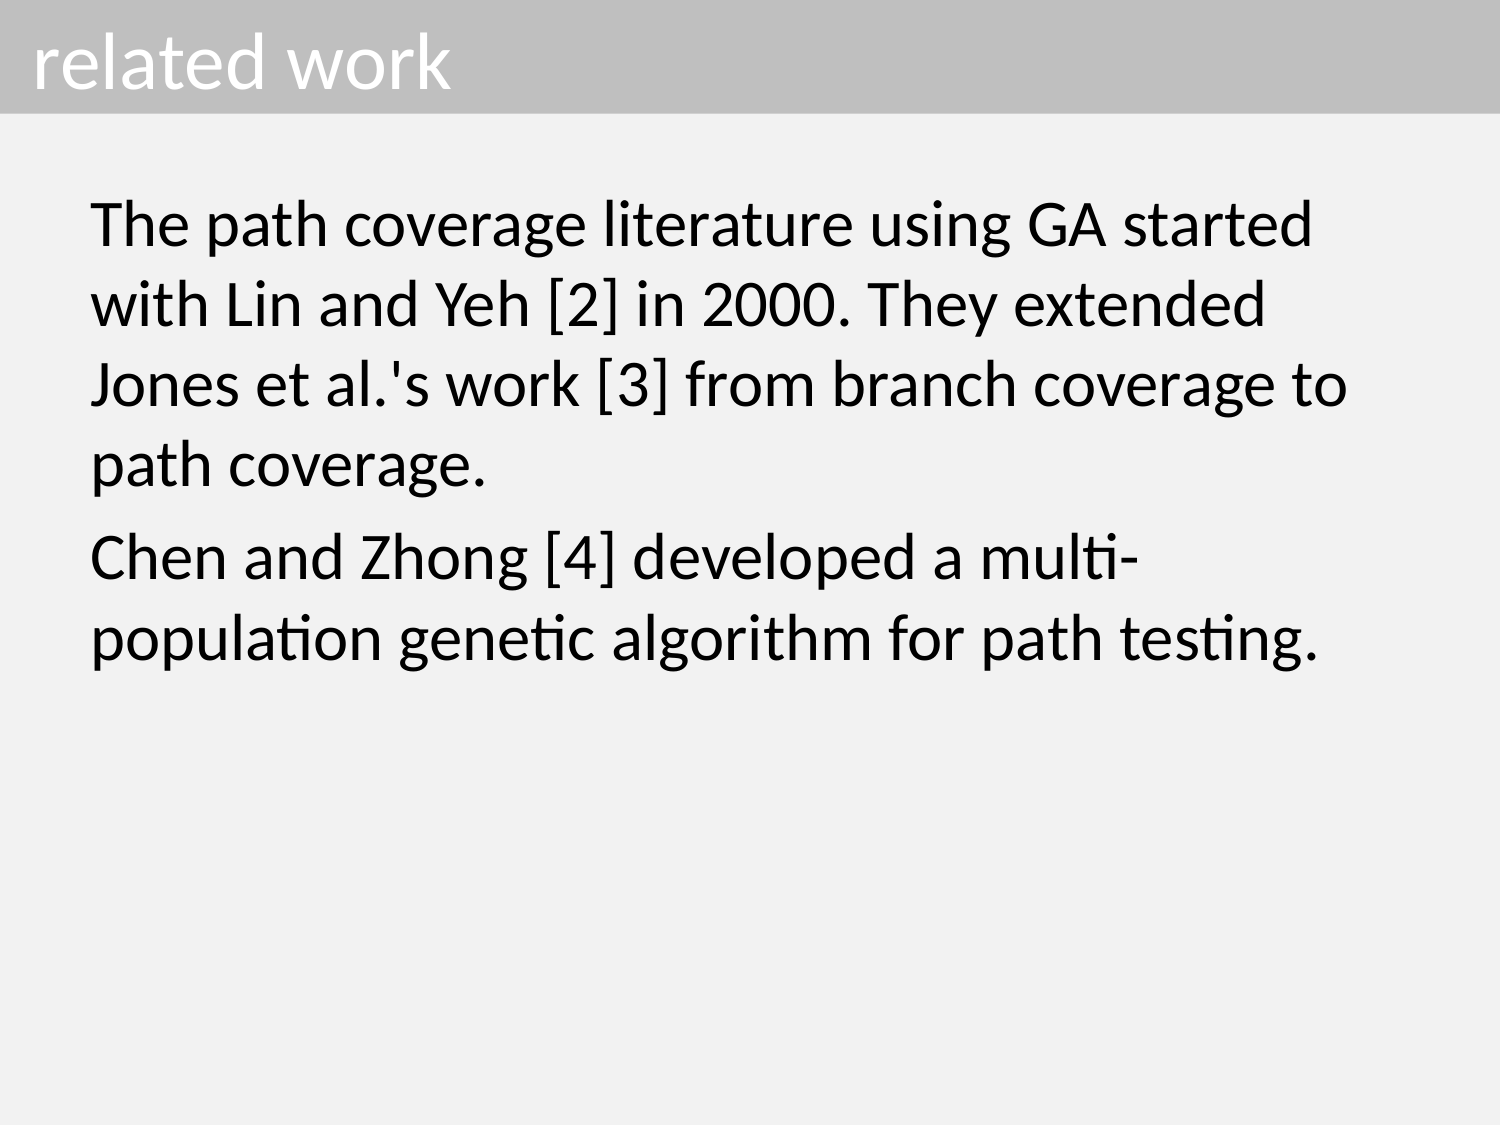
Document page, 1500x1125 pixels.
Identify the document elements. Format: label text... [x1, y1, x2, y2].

list The path coverage literature using GA started with Lin and Yeh [2] in 2000. They extended Jones et al.'s work [3] from branch coverage to path coverage. Chen and Zhong [4] developed a multi-population genetic algorithm for path testing. [75, 172, 1425, 863]
title related work [0, 0, 1500, 114]
